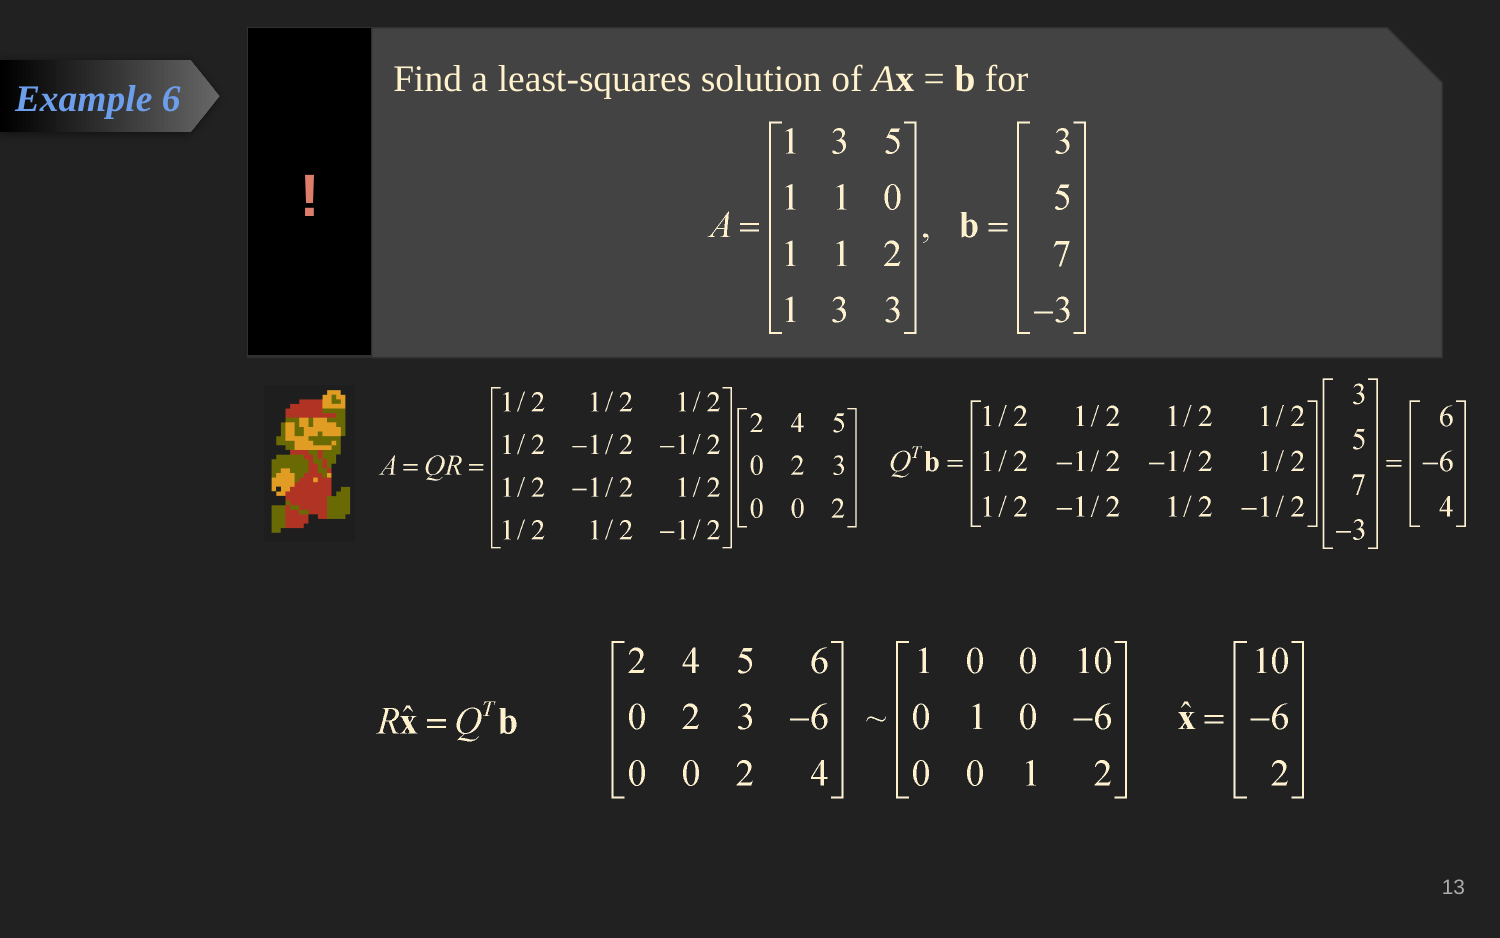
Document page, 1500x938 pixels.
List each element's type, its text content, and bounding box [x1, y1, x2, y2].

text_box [247, 27, 1443, 358]
picture [703, 116, 1092, 339]
picture [1173, 634, 1309, 805]
picture [371, 693, 522, 746]
picture [886, 374, 1470, 553]
picture [606, 634, 850, 805]
text_box Example 6 [0, 60, 220, 133]
picture [264, 385, 355, 542]
picture [375, 383, 860, 552]
picture [862, 634, 1132, 805]
slide_number ‹#› [1389, 849, 1480, 922]
